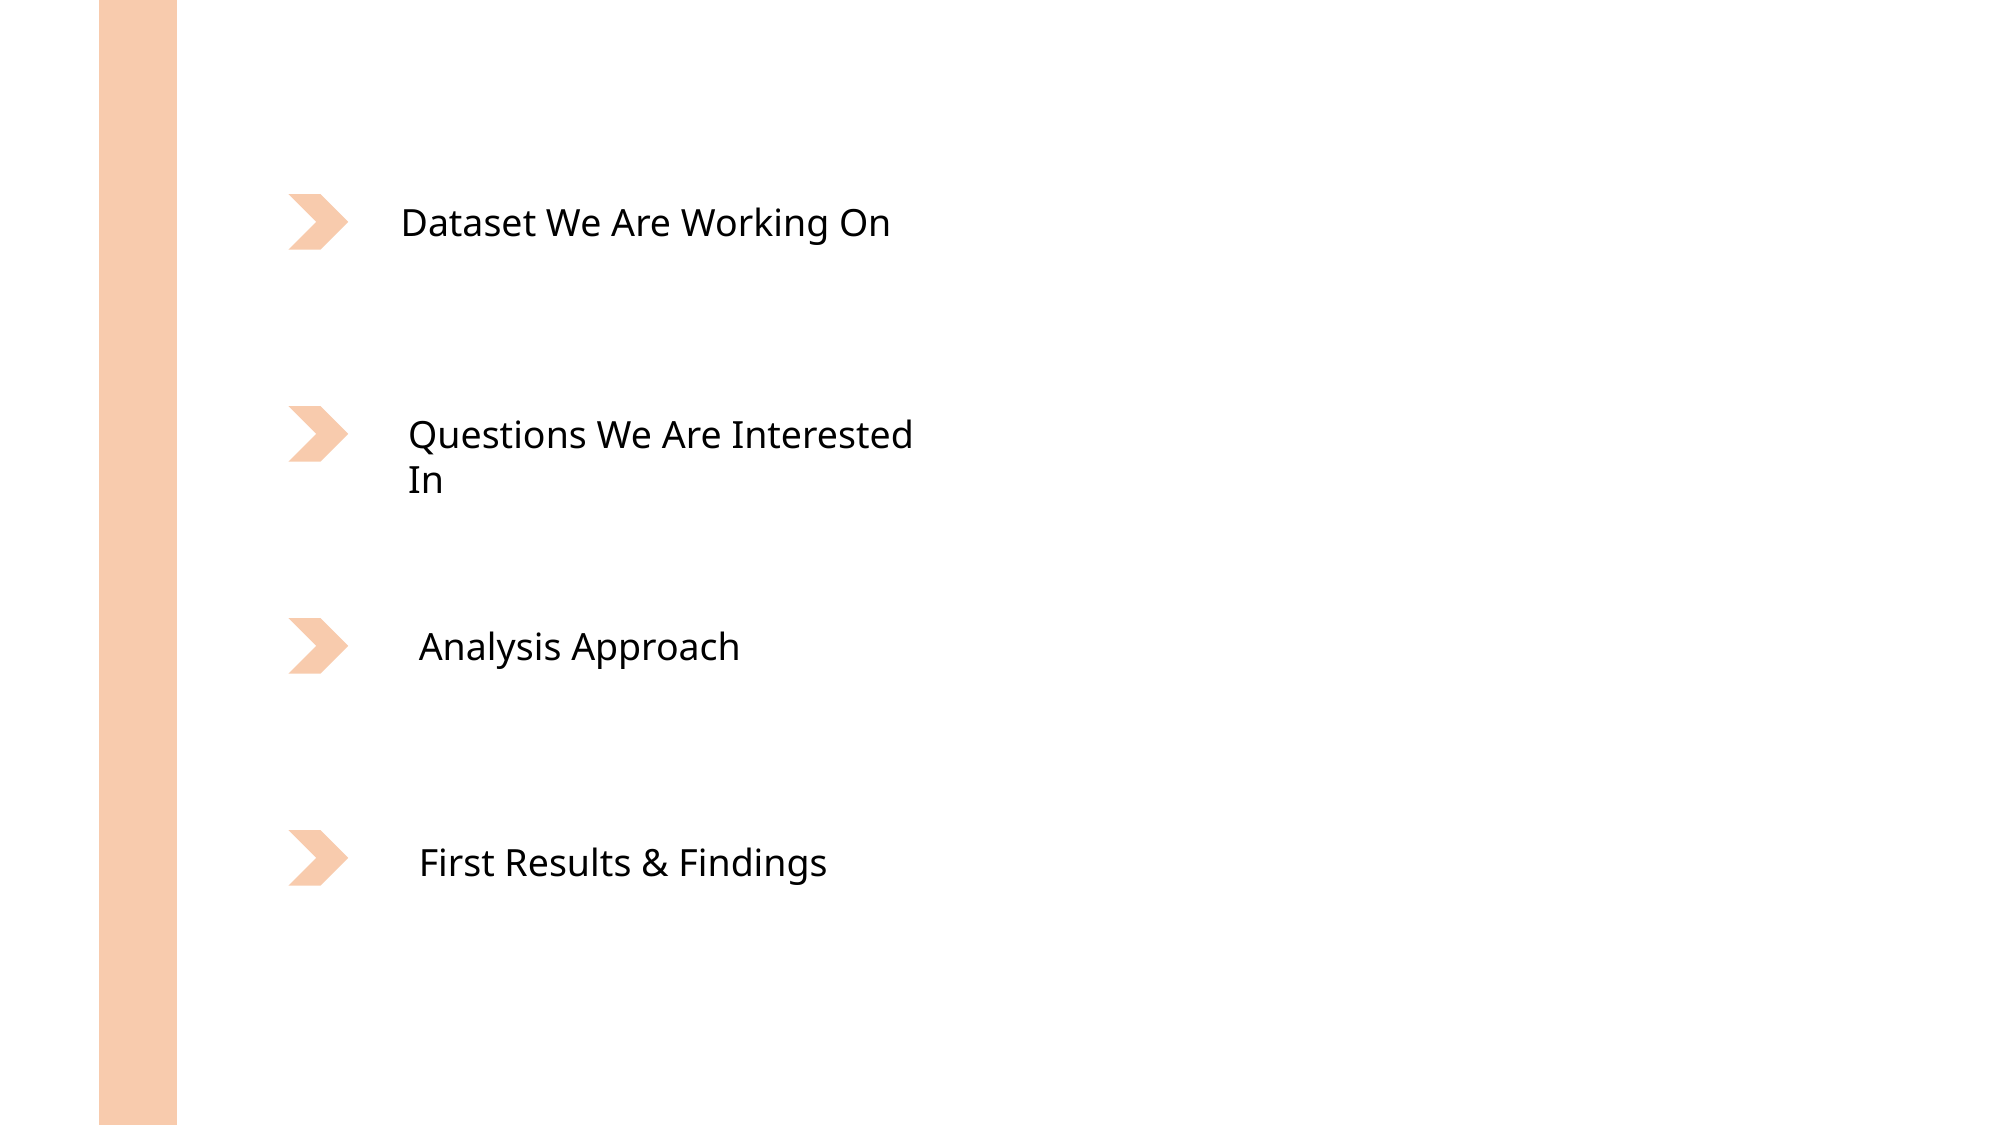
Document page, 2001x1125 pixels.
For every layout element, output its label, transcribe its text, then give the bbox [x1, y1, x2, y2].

text_box [288, 406, 349, 462]
text_box Analysis Approach [403, 615, 965, 676]
text_box [99, 0, 177, 1125]
text_box [288, 618, 349, 674]
text_box Questions We Are Interested In [393, 403, 955, 509]
text_box Dataset We Are Working On [385, 191, 947, 252]
text_box First Results & Findings [403, 831, 965, 891]
text_box [288, 194, 349, 250]
text_box [288, 830, 349, 886]
